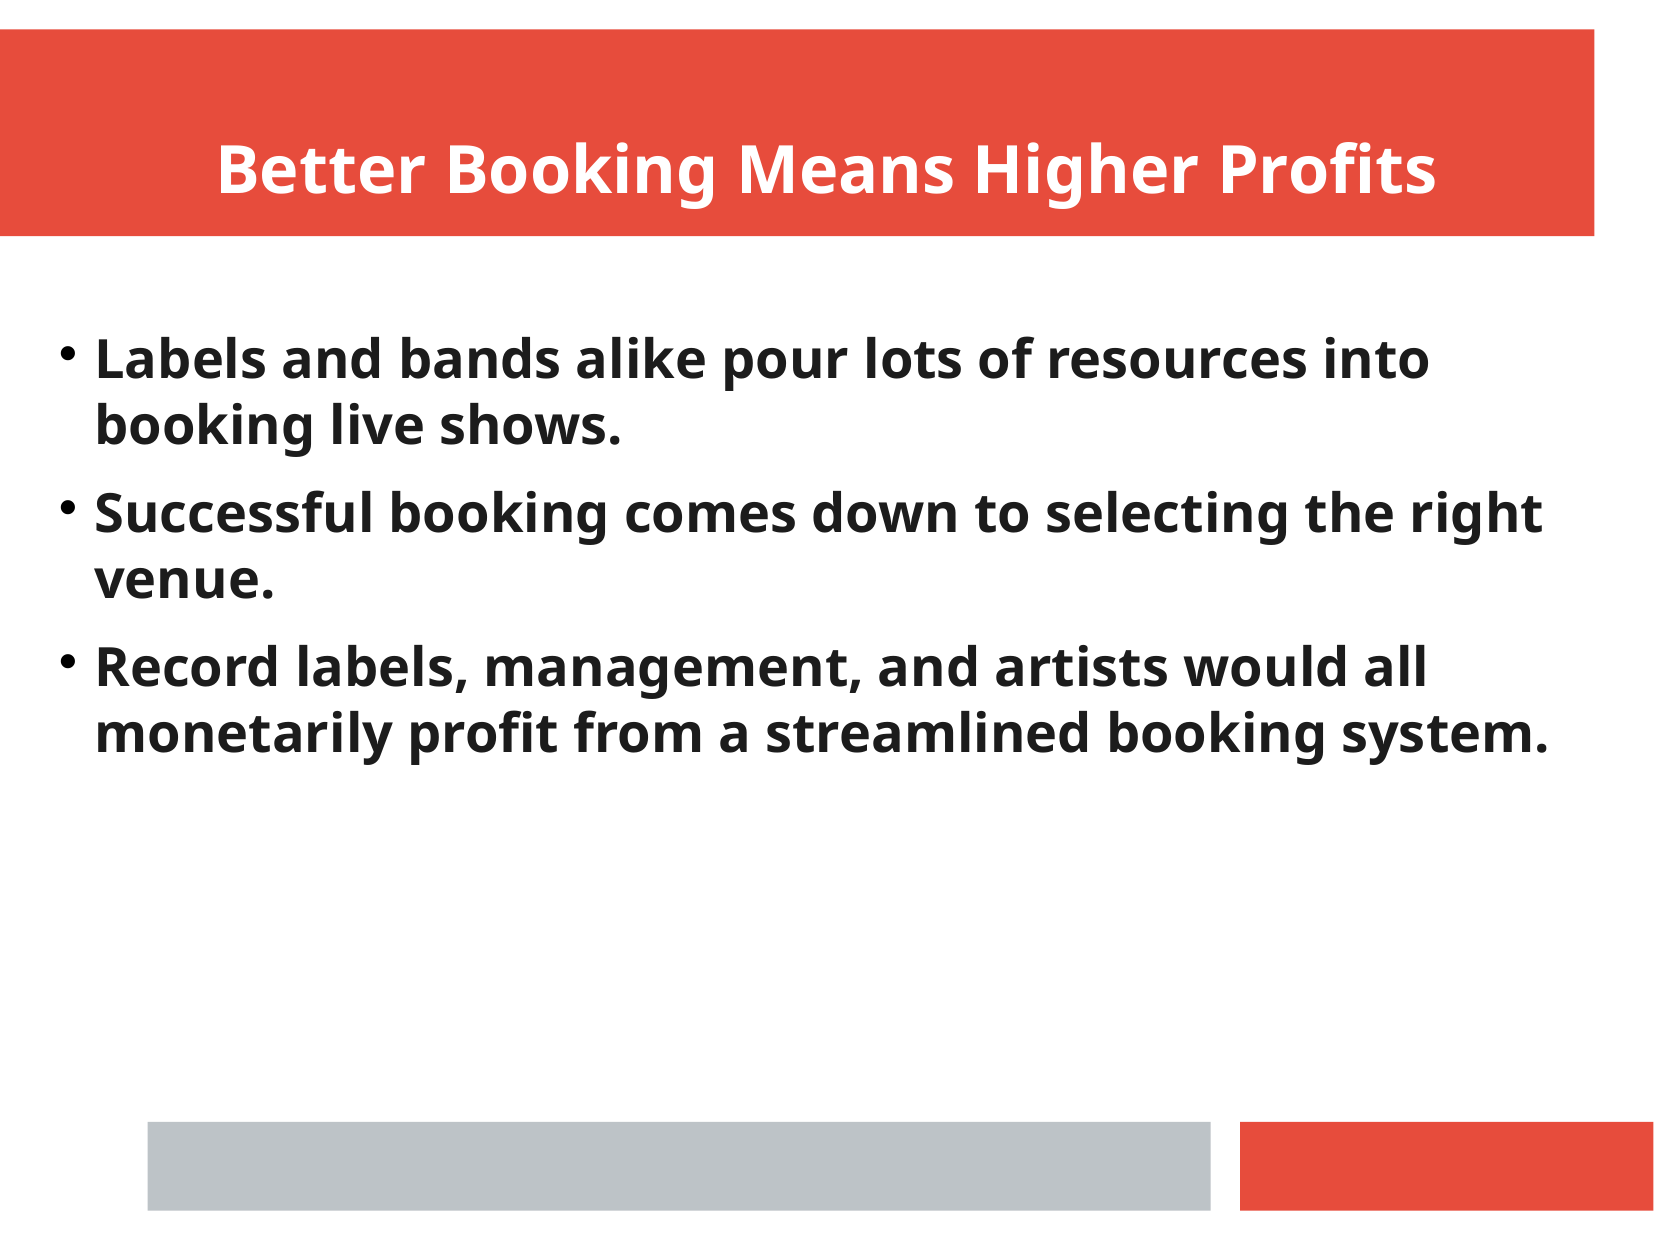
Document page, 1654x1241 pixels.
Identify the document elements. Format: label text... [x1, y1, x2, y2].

text_box Better Booking Means Higher Profits [58, 58, 1595, 207]
text_box Labels and bands alike pour lots of resources into booking live shows. Successful booking comes down to selecting the right venue. Record labels, management, and artists would all monetarily profit from a streamlined booking system. [58, 324, 1565, 1093]
